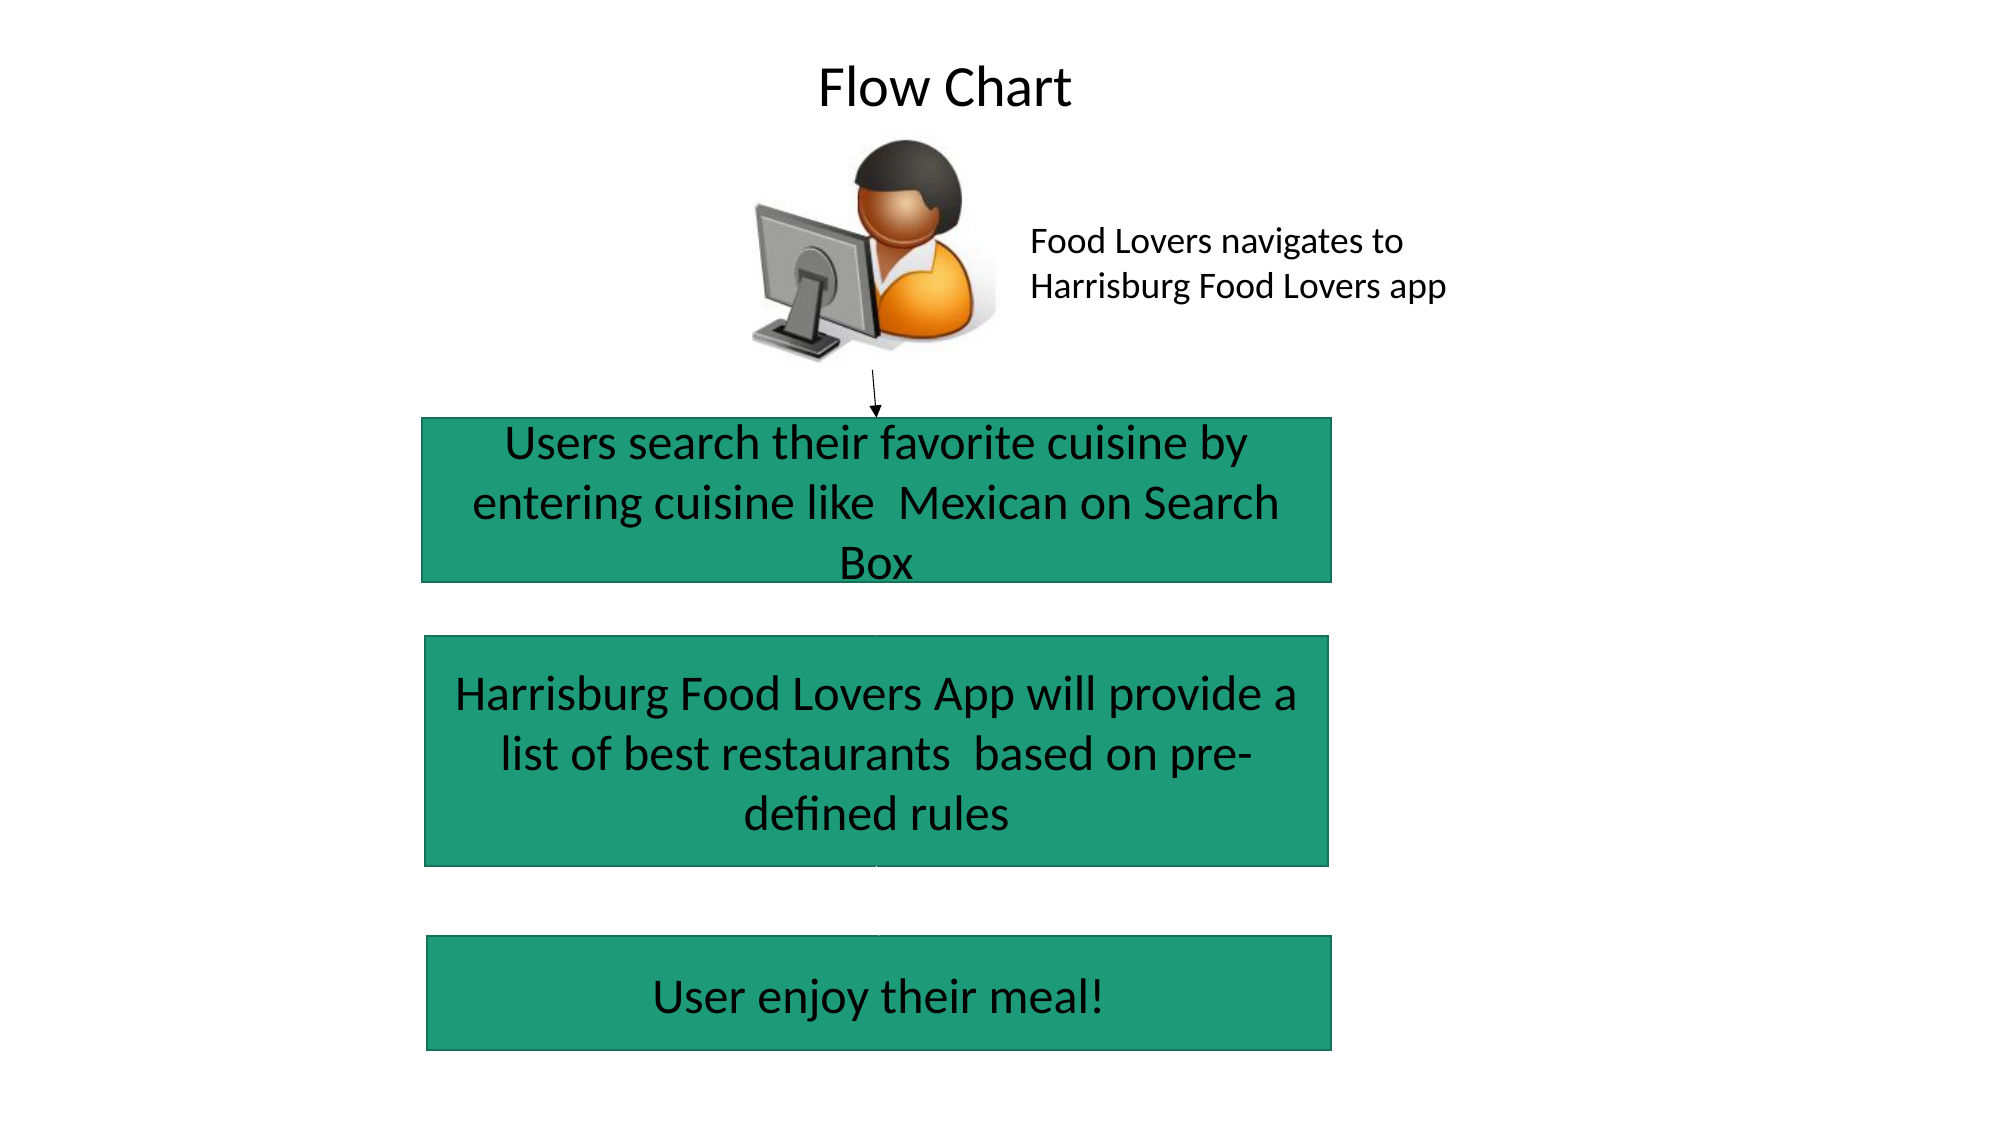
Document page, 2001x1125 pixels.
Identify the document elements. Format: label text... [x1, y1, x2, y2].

text_box Users search their favorite cuisine by entering cuisine like Mexican on Search Box [421, 417, 1332, 583]
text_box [872, 369, 877, 418]
picture [739, 131, 1004, 368]
text_box Flow Chart [525, 40, 1368, 126]
text_box User enjoy their meal! [426, 935, 1332, 1051]
text_box Food Lovers navigates to Harrisburg Food Lovers app [1015, 208, 1518, 314]
text_box Harrisburg Food Lovers App will provide a list of best restaurants based on pre-defined rules [424, 635, 1329, 867]
